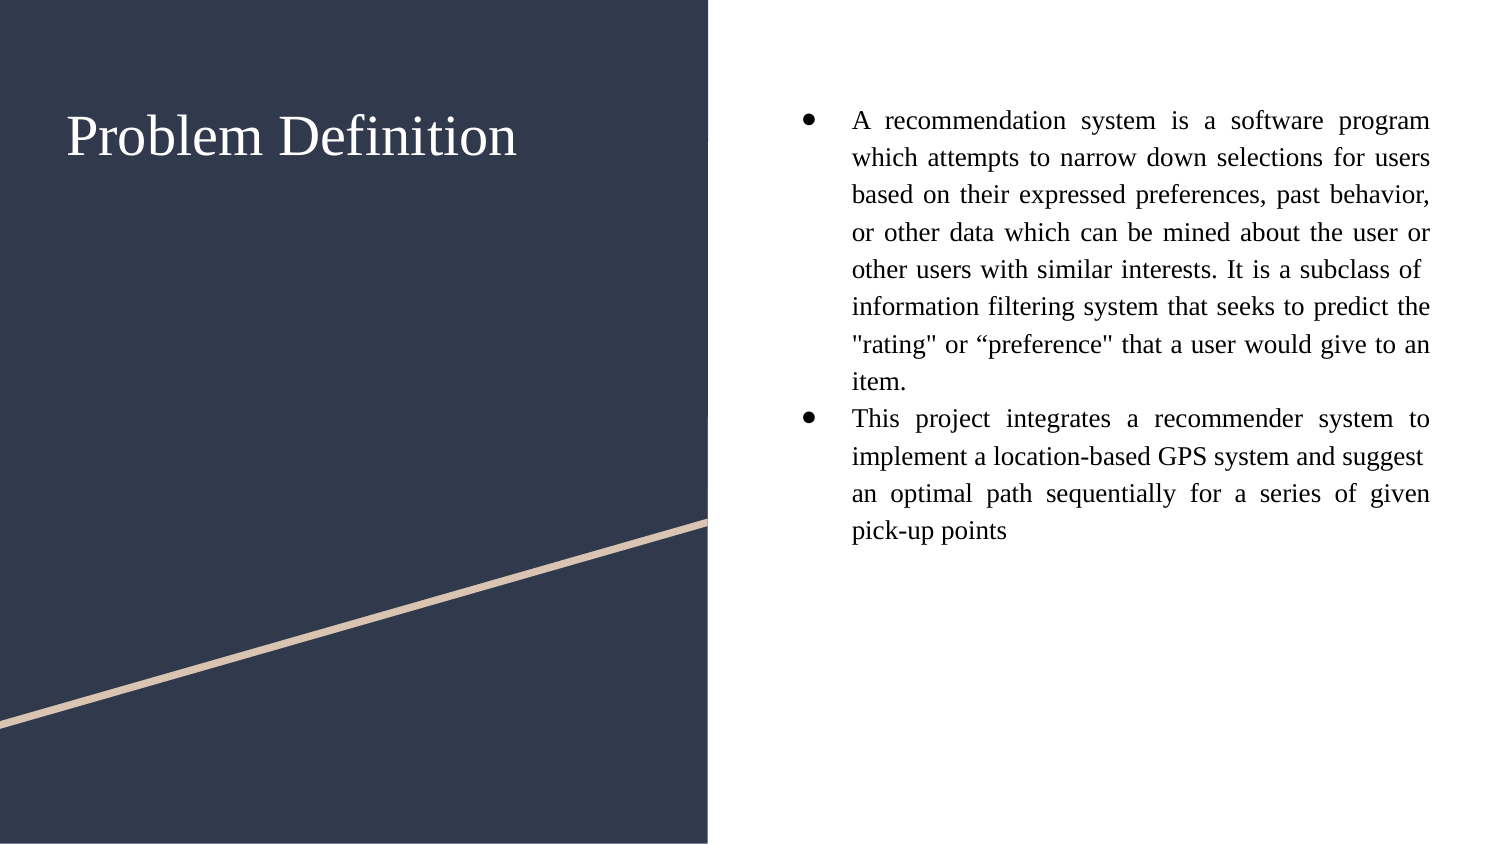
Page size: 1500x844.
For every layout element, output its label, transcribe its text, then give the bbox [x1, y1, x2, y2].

title Problem Definition [51, 82, 660, 494]
list A​ recommendation system is a software program which attempts to narrow down selections for users based on their expressed preferences, past behavior, or other data which can be mined about the user or other users with similar interests. It ​is a subclass of ​information filtering system​ that seeks to predict the "rating" or “preference" that a user would give to an item. This project integrates a recommender system to implement a location-based GPS system and suggest​ ​an​ ​optimal​ ​path​ ​sequentially​ ​for​ ​a​ ​series​ ​of given pick-up points [761, 82, 1446, 755]
